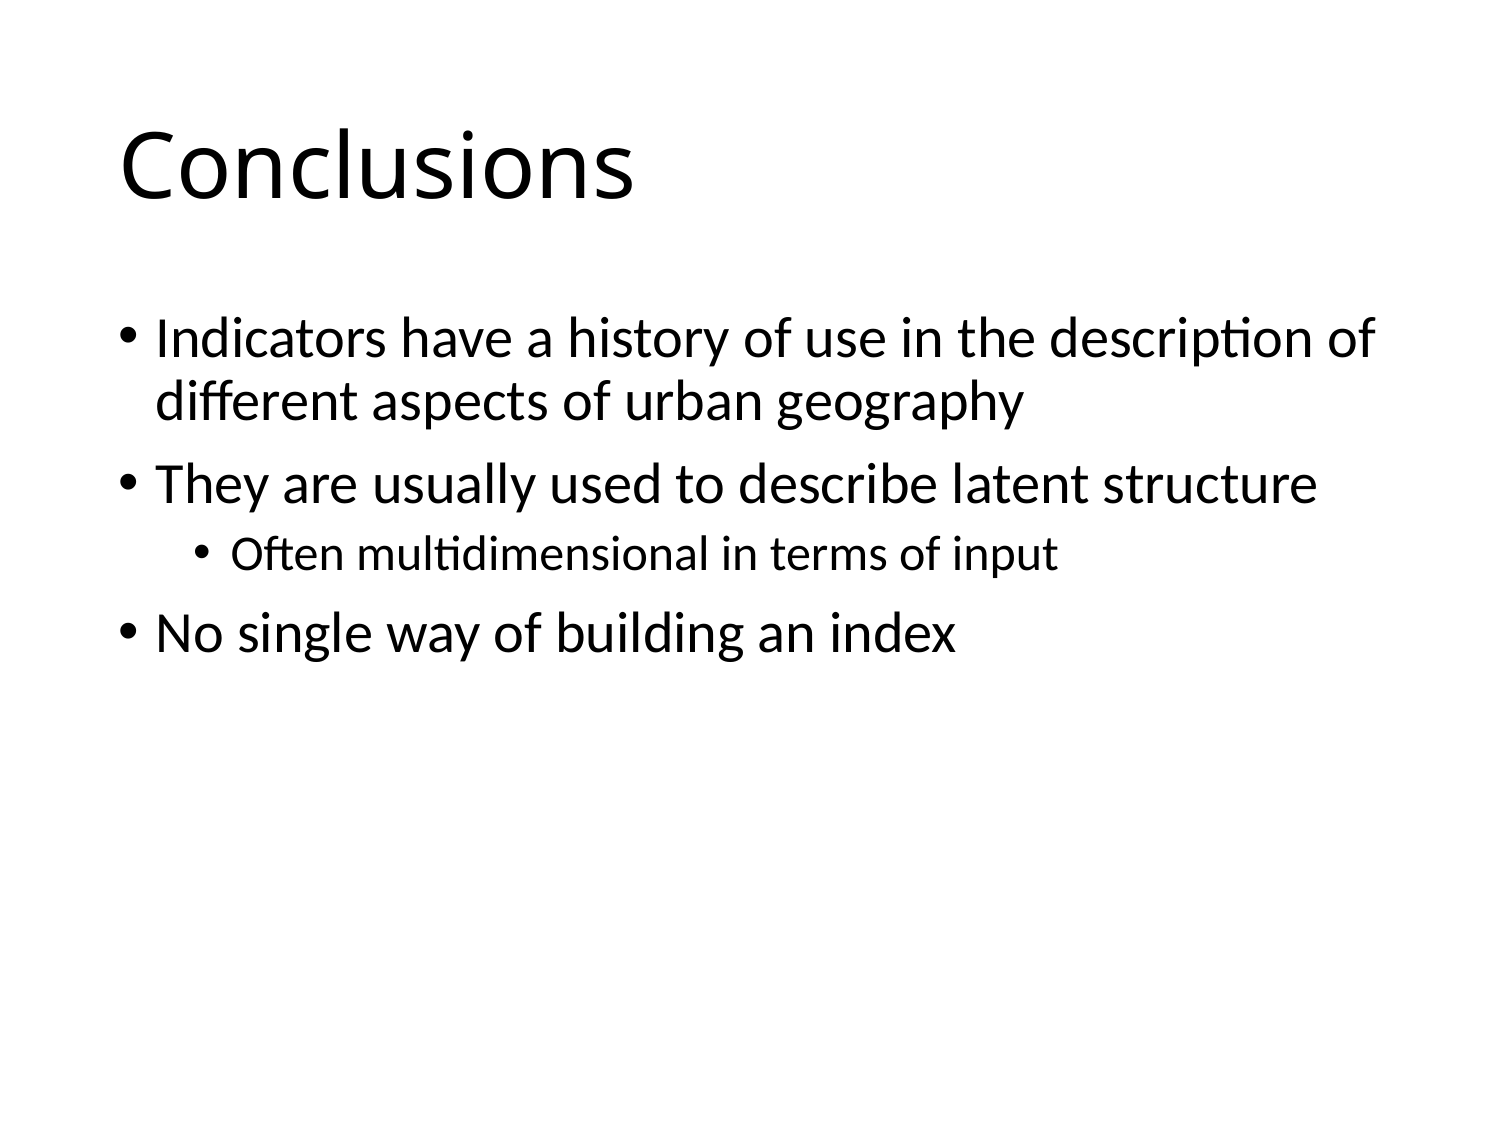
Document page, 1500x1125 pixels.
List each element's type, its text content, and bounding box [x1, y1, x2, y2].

list Indicators have a history of use in the description of different aspects of urban geography They are usually used to describe latent structure Often multidimensional in terms of input No single way of building an index [103, 299, 1397, 1014]
title Conclusions [103, 59, 1397, 278]
